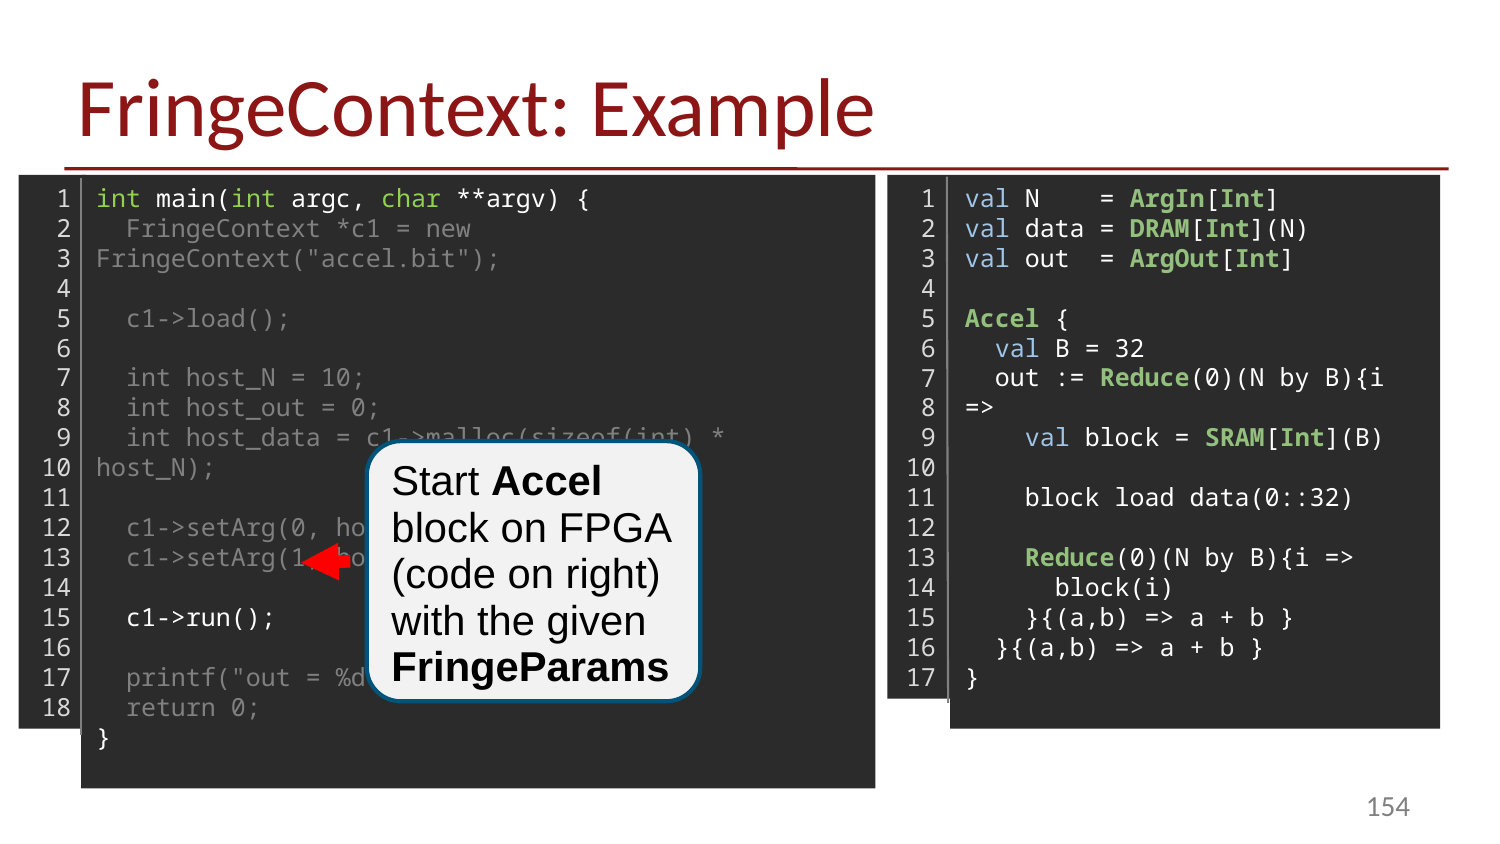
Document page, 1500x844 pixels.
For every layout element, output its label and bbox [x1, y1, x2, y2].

slide_number [1074, 782, 1425, 827]
text_box [887, 174, 1441, 729]
text_box [18, 174, 876, 789]
title [62, 28, 1459, 160]
